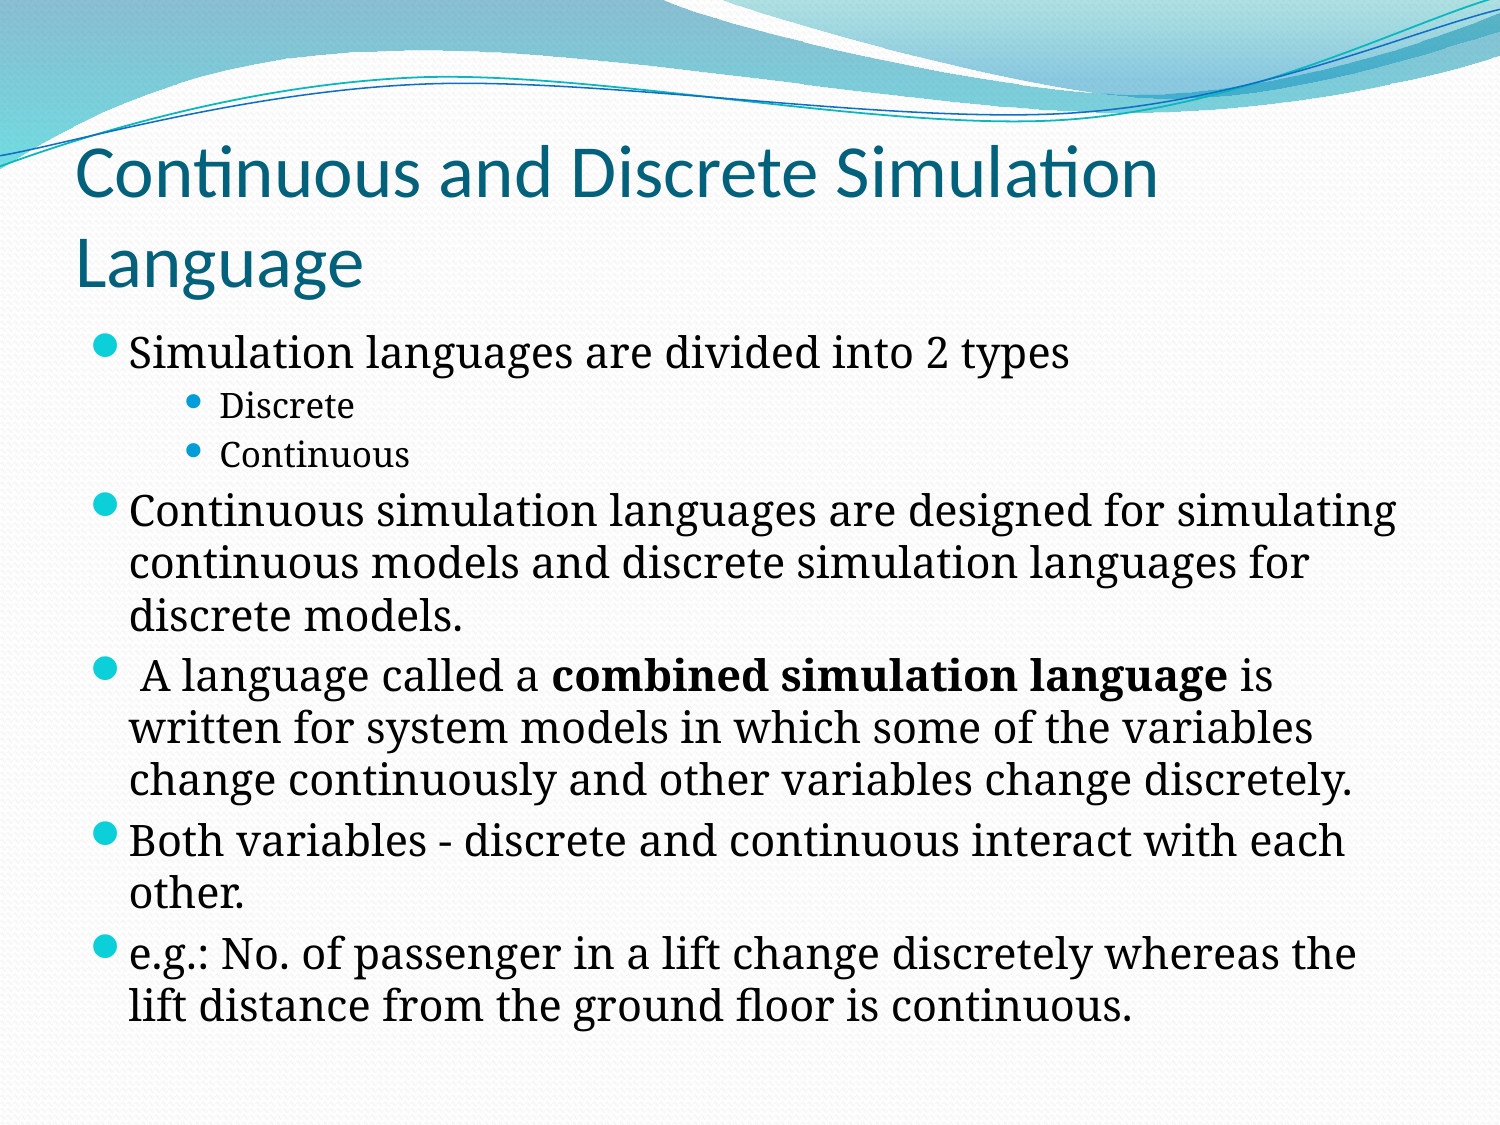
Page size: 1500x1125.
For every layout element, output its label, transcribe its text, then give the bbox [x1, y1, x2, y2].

title Continuous and Discrete Simulation Language [75, 115, 1425, 303]
list Simulation languages are divided into 2 types Discrete Continuous Continuous simulation languages are designed for simulating continuous models and discrete simulation languages for discrete models. A language called a combined simulation language is written for system models in which some of the variables change continuously and other variables change discretely. Both variables - discrete and continuous interact with each other. e.g.: No. of passenger in a lift change discretely whereas the lift distance from the ground floor is continuous. [75, 317, 1425, 1038]
